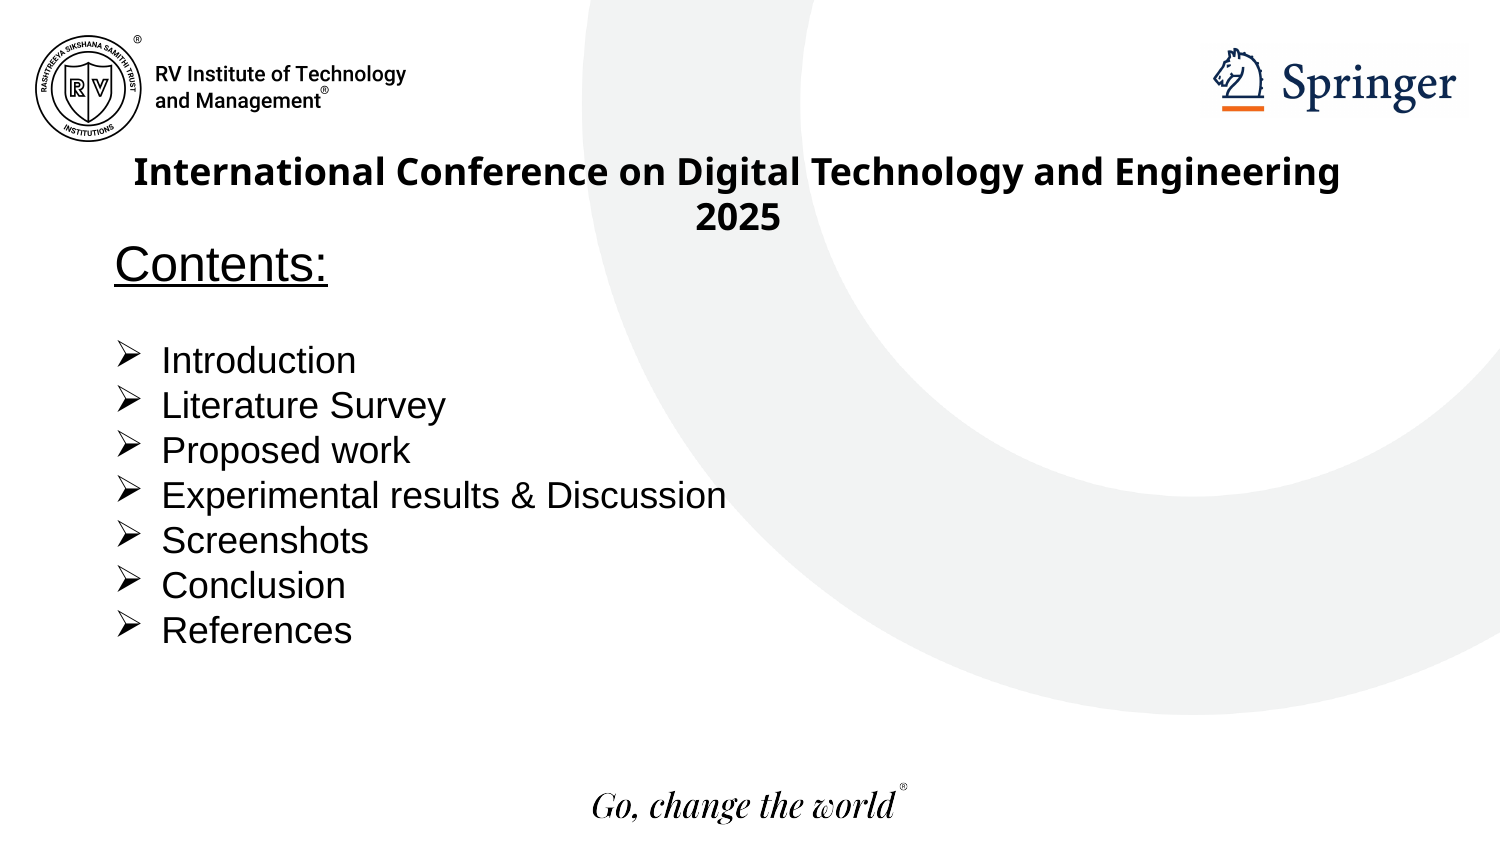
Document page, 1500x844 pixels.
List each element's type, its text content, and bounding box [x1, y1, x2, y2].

picture [0, 0, 1500, 844]
text_box International Conference on Digital Technology and Engineering 2025 [99, 140, 1378, 224]
text_box Contents: Introduction Literature Survey Proposed work Experimental results & Discussion Screenshots Conclusion References [99, 224, 1413, 694]
